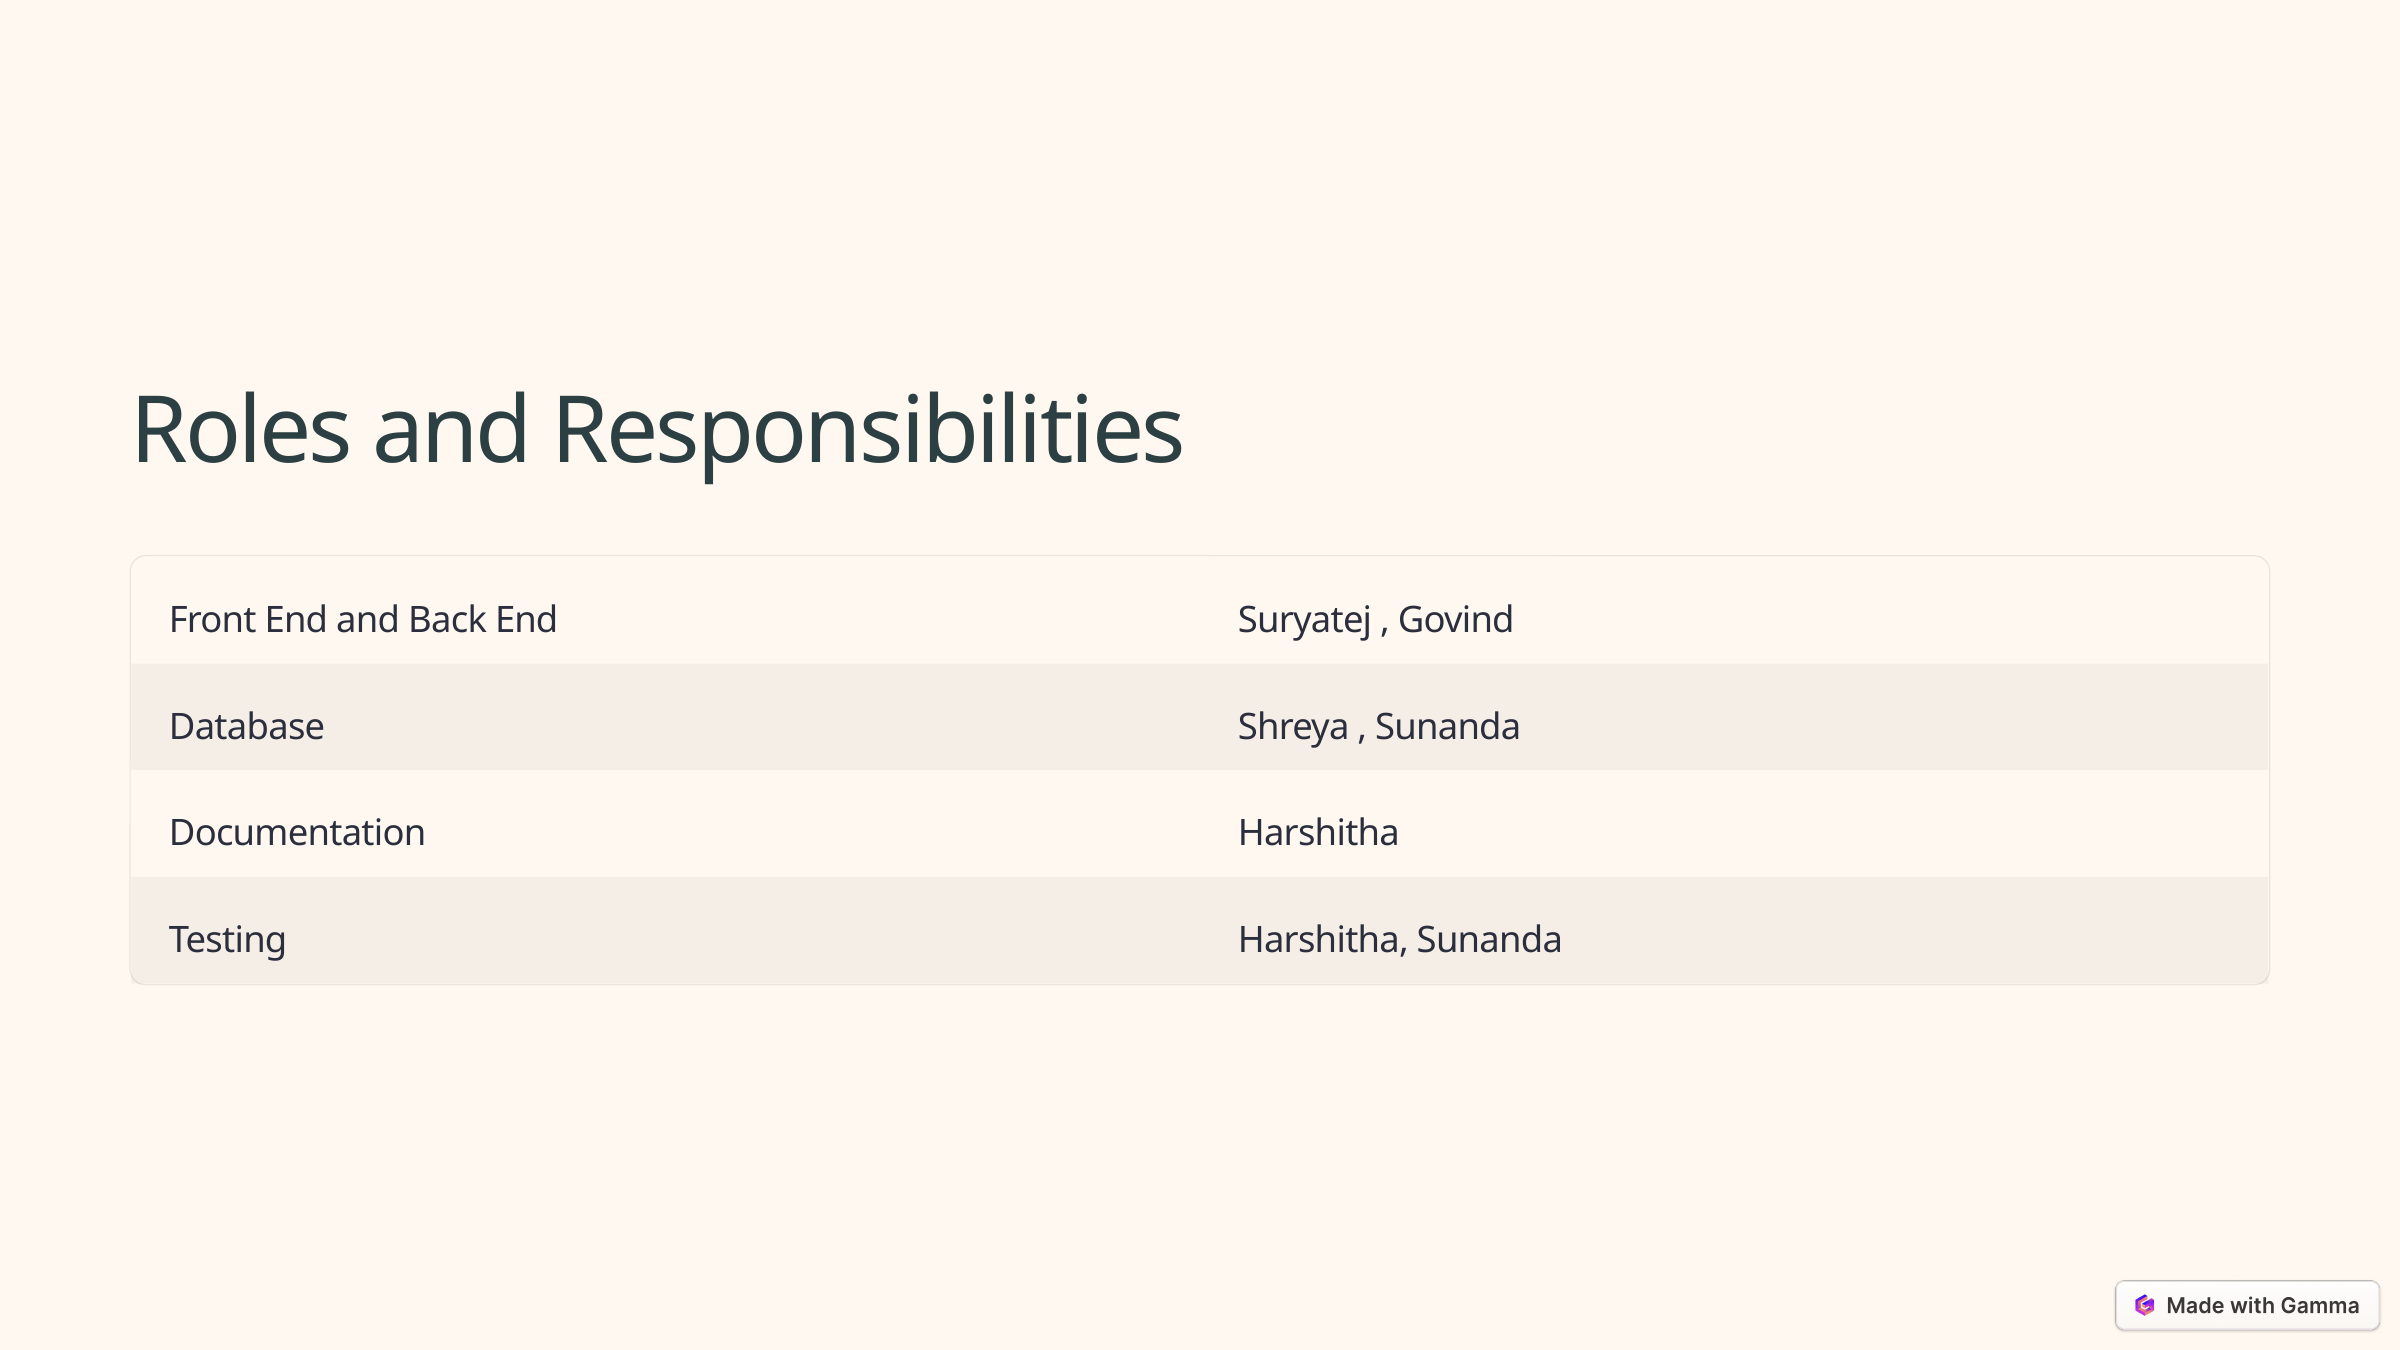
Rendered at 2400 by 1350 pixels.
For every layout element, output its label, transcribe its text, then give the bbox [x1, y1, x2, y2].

text_box [131, 876, 2269, 984]
text_box Front End and Back End [168, 580, 1163, 640]
text_box Harshitha, Sunanda [1237, 900, 2232, 961]
picture [2106, 1271, 2389, 1339]
text_box Testing [168, 900, 1163, 961]
text_box Suryatej , Govind [1237, 580, 2232, 640]
text_box Documentation [168, 793, 1163, 854]
text_box Roles and Responsibilities [130, 365, 1189, 482]
text_box [131, 556, 2269, 663]
text_box [131, 770, 2269, 876]
text_box Shreya , Sunanda [1237, 687, 2232, 747]
text_box Database [168, 687, 1163, 747]
text_box Harshitha [1237, 793, 2232, 854]
text_box [131, 663, 2269, 770]
